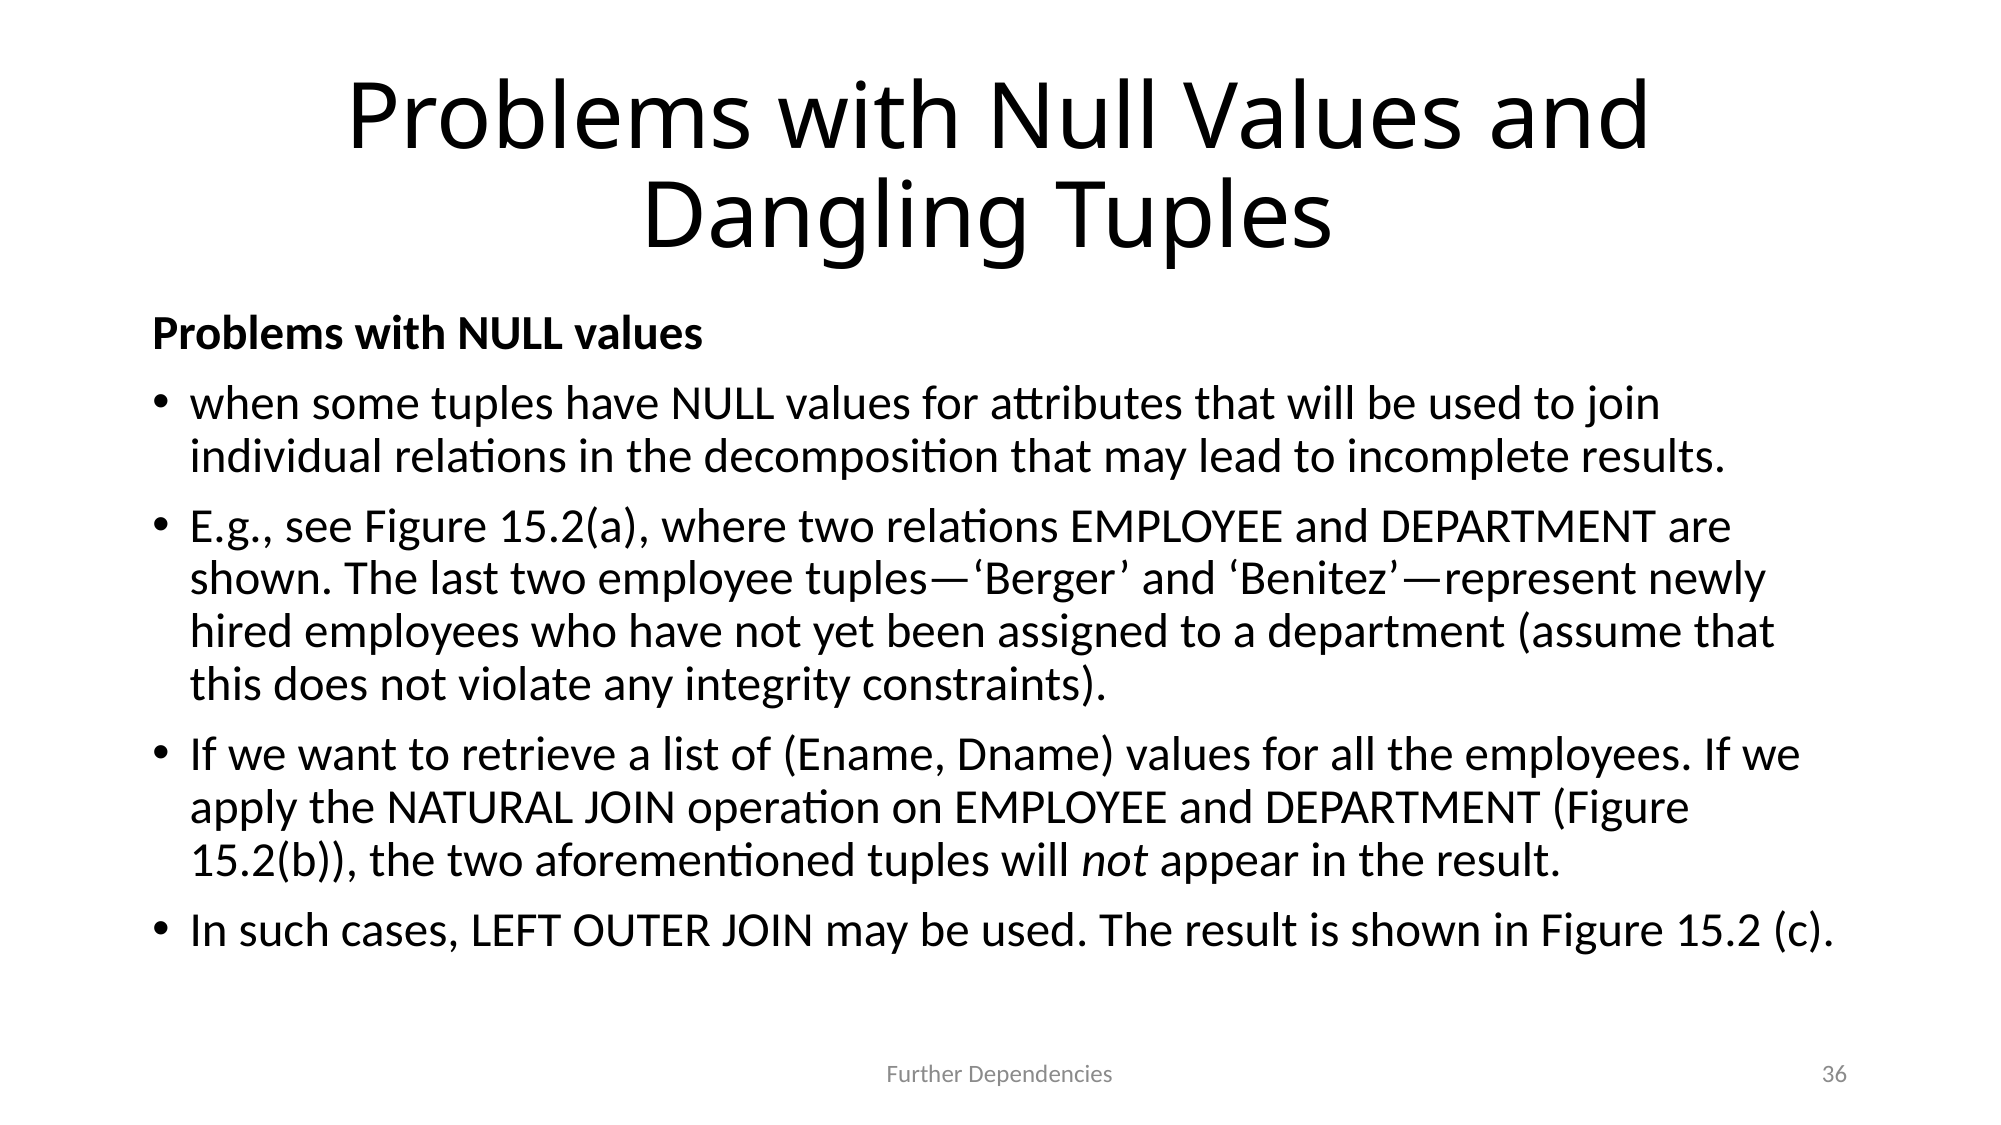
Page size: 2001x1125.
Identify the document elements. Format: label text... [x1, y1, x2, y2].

title Problems with Null Values and Dangling Tuples [137, 59, 1863, 278]
list Problems with NULL values when some tuples have NULL values for attributes that will be used to join individual relations in the decomposition that may lead to incomplete results. E.g., see Figure 15.2(a), where two relations EMPLOYEE and DEPARTMENT are shown. The last two employee tuples—‘Berger’ and ‘Benitez’—represent newly hired employees who have not yet been assigned to a department (assume that this does not violate any integrity constraints). If we want to retrieve a list of (Ename, Dname) values for all the employees. If we apply the NATURAL JOIN operation on EMPLOYEE and DEPARTMENT (Figure 15.2(b)), the two aforementioned tuples will not appear in the result. In such cases, LEFT OUTER JOIN may be used. The result is shown in Figure 15.2 (c). [137, 299, 1863, 1014]
slide_number 36 [1412, 1042, 1863, 1103]
footer Further Dependencies [662, 1042, 1338, 1103]
